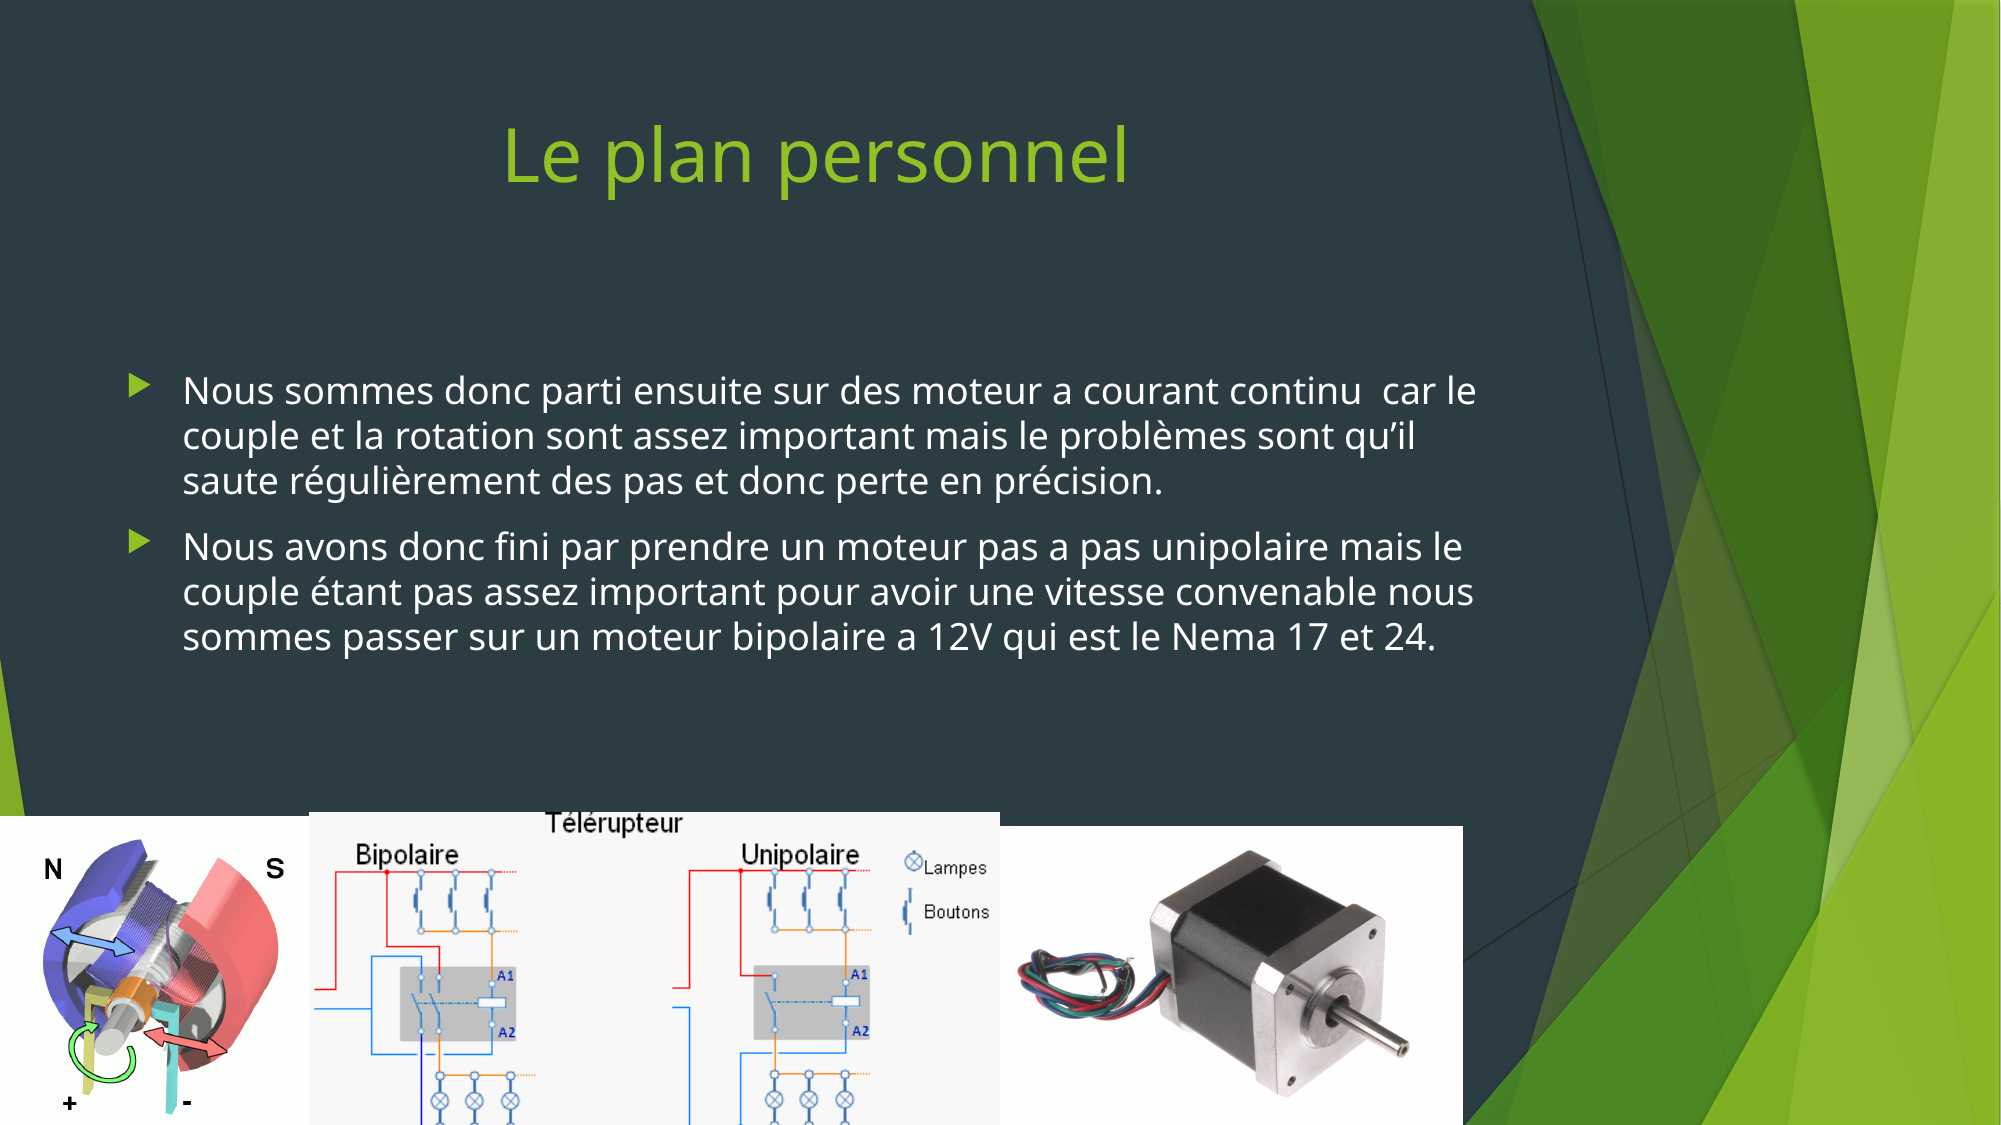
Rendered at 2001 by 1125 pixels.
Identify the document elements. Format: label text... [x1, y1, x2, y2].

list Nous sommes donc parti ensuite sur des moteur a courant continu car le couple et la rotation sont assez important mais le problèmes sont qu’il saute régulièrement des pas et donc perte en précision. Nous avons donc fini par prendre un moteur pas a pas unipolaire mais le couple étant pas assez important pour avoir une vitesse convenable nous sommes passer sur un moteur bipolaire a 12V qui est le Nema 17 et 24. [111, 359, 1522, 997]
picture [0, 811, 1463, 1125]
title Le plan personnel [111, 99, 1522, 317]
